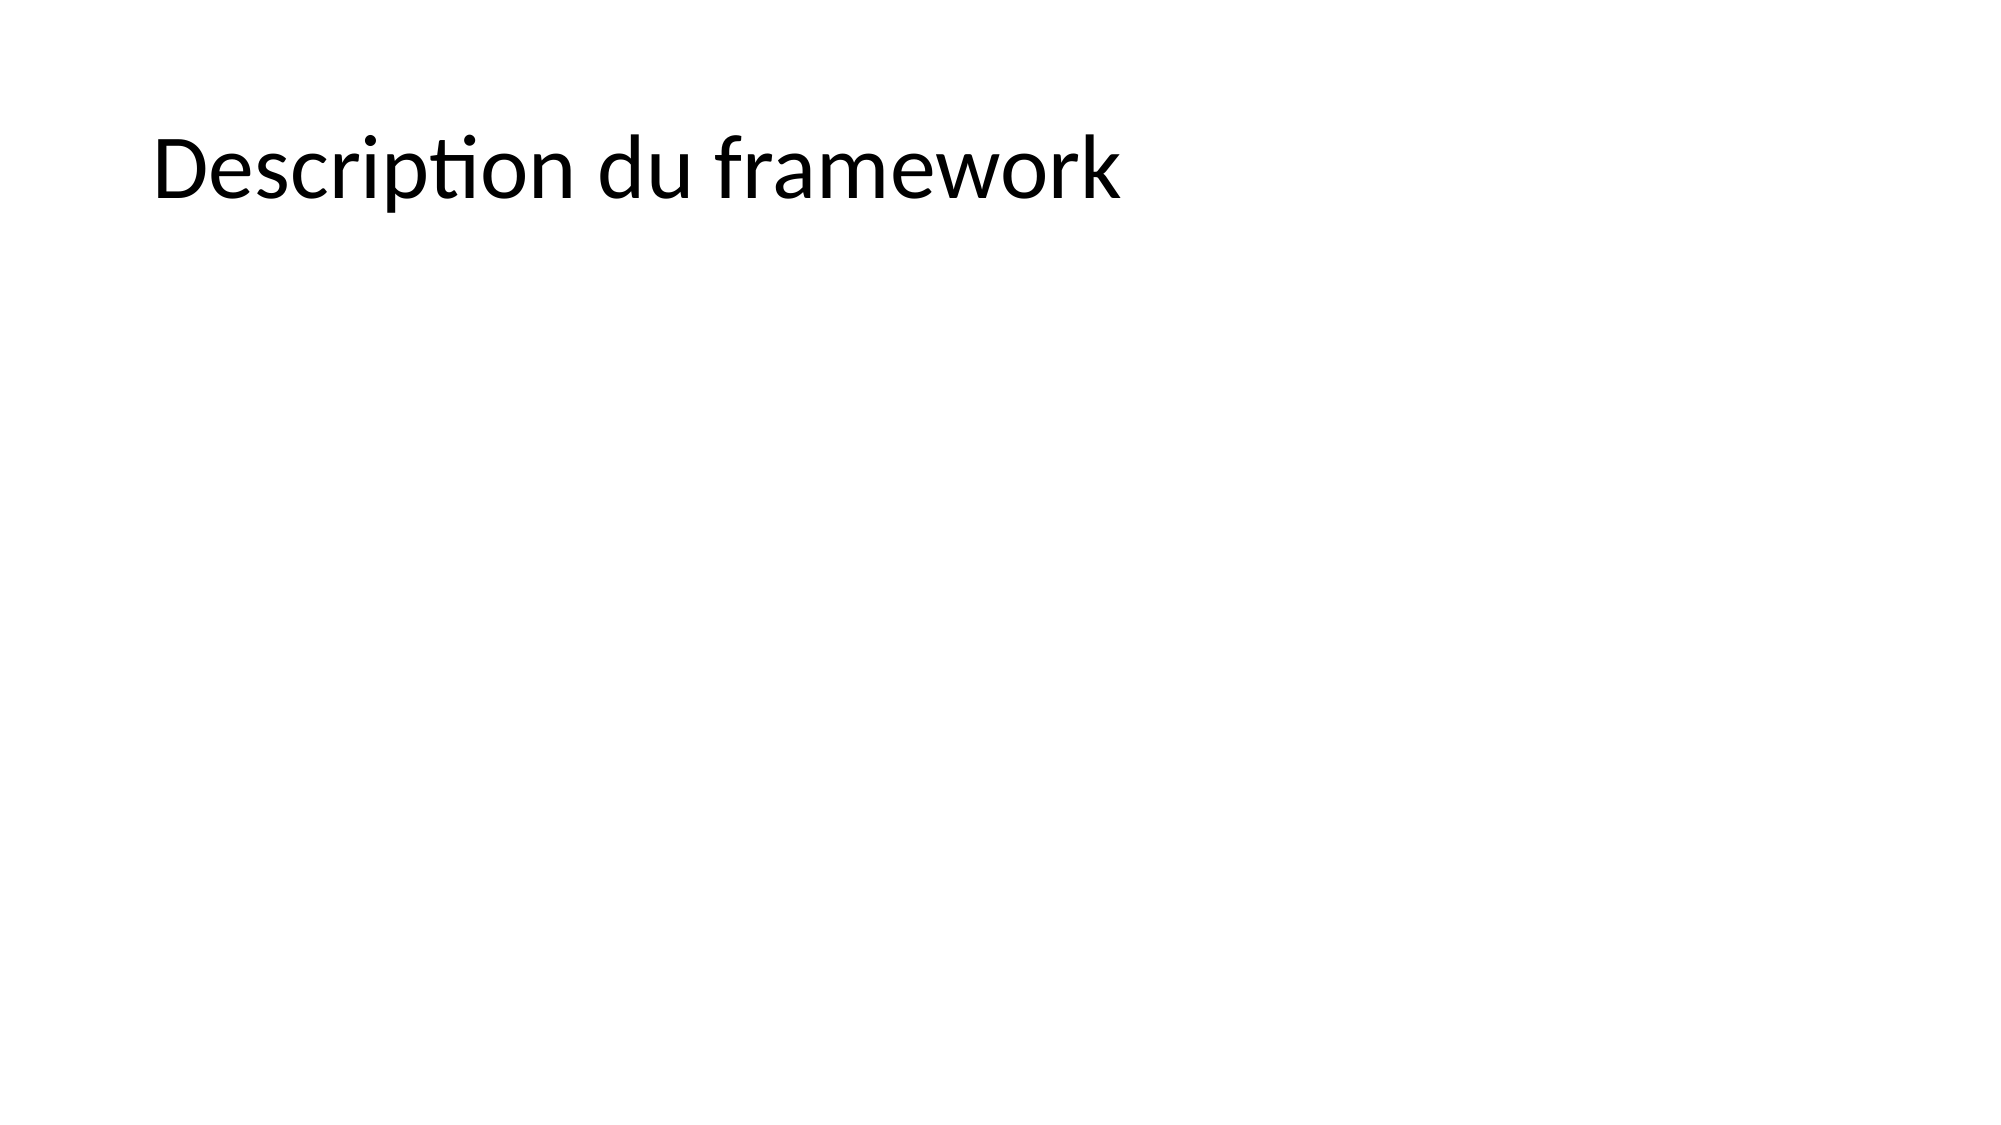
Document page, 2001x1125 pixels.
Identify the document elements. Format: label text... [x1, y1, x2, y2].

title Description du framework [137, 59, 1863, 278]
